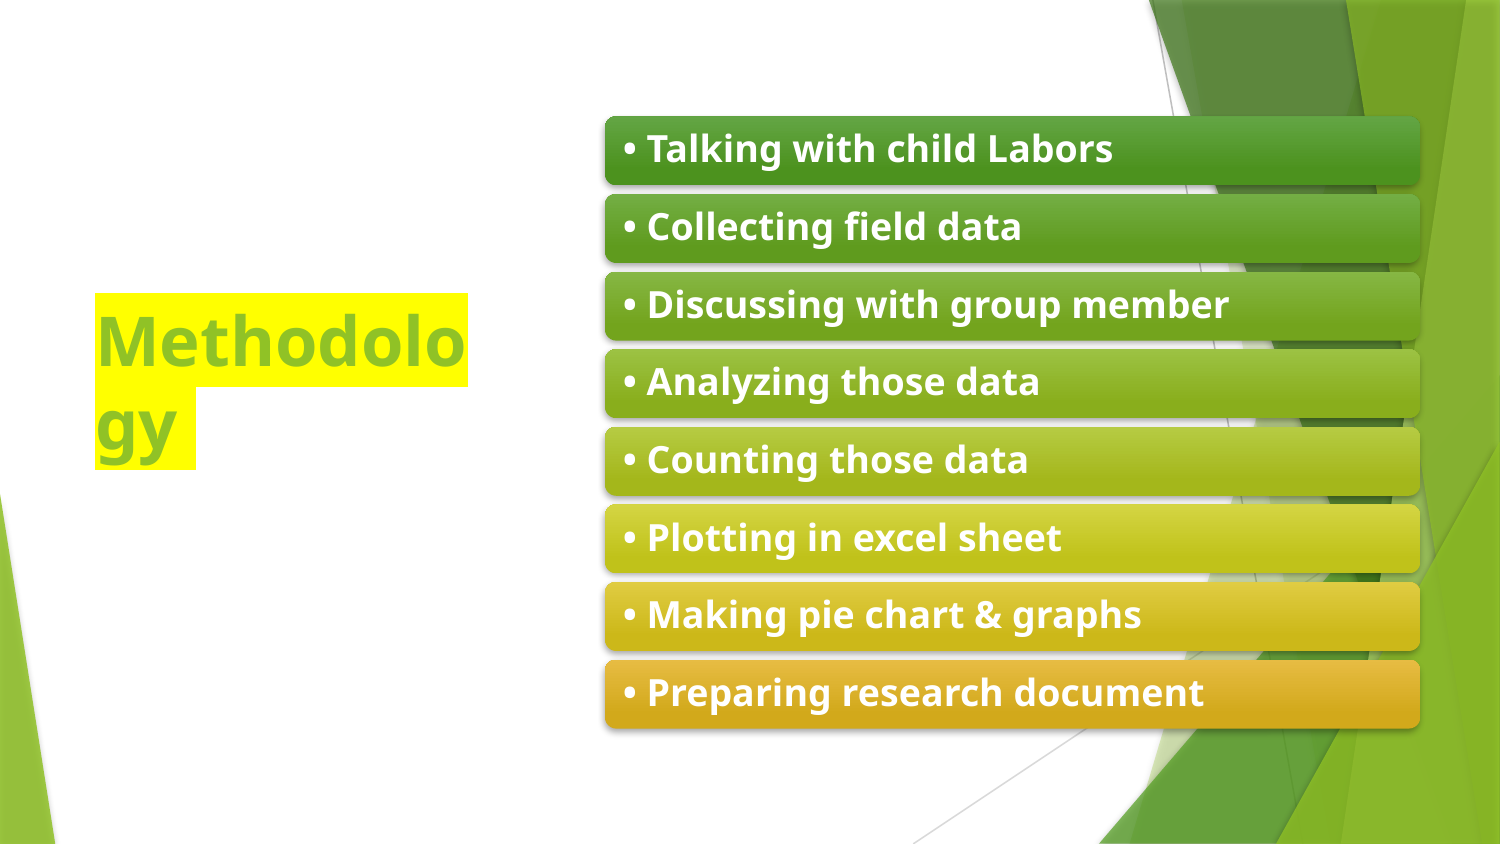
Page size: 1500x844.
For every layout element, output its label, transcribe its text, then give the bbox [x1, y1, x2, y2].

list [604, 115, 1421, 730]
title Methodology [80, 170, 517, 674]
